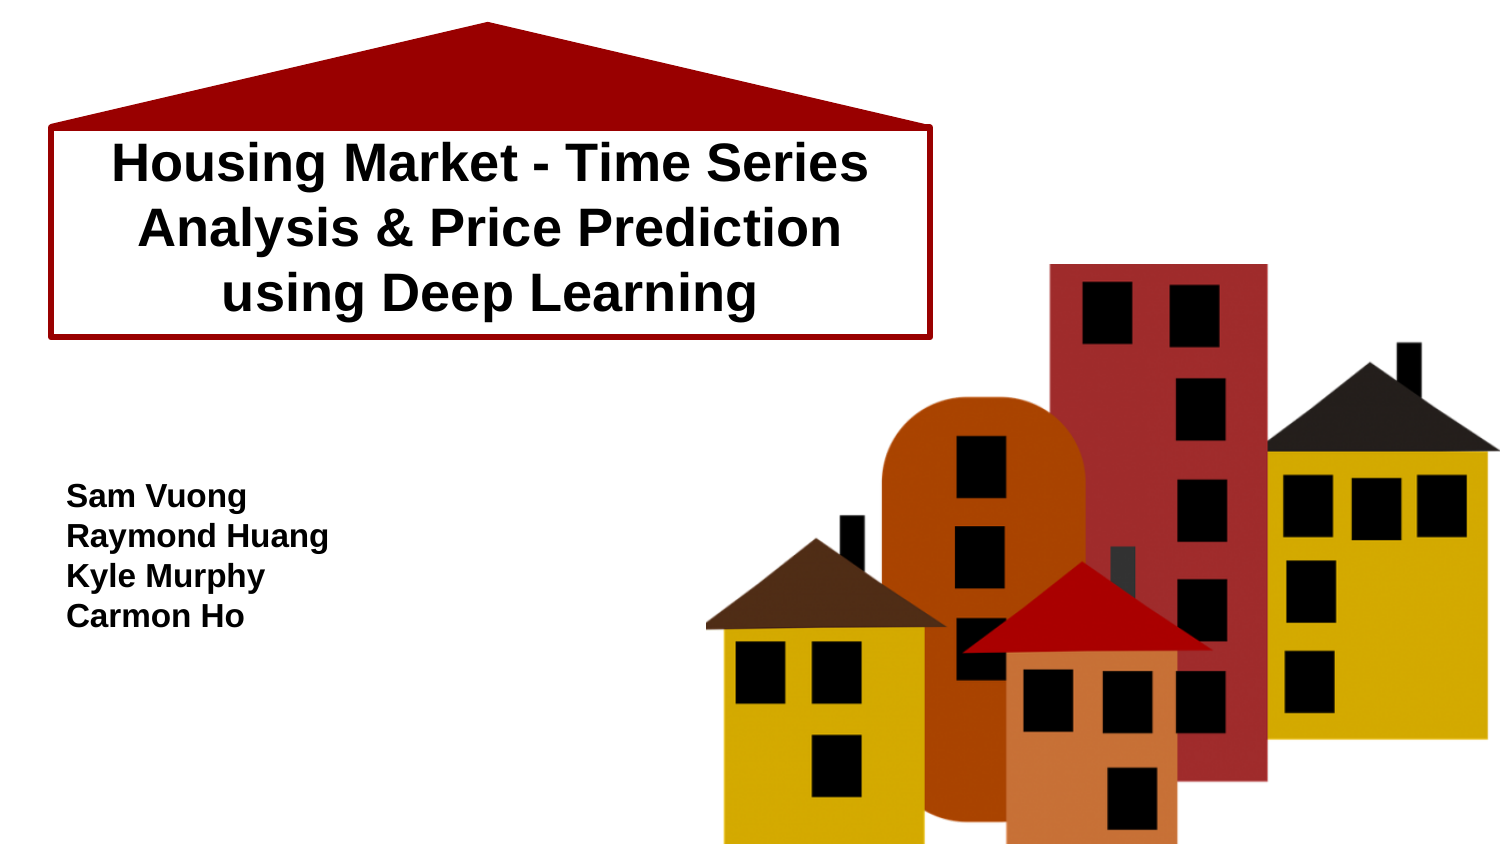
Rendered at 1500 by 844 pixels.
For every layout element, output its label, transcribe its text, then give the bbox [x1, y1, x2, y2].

subtitle Sam Vuong Raymond Huang Kyle Murphy Carmon Ho [51, 459, 357, 649]
picture [705, 264, 1500, 844]
title Housing Market - Time Series Analysis & Price Prediction using Deep Learning [51, 127, 931, 338]
text_box [51, 22, 925, 125]
